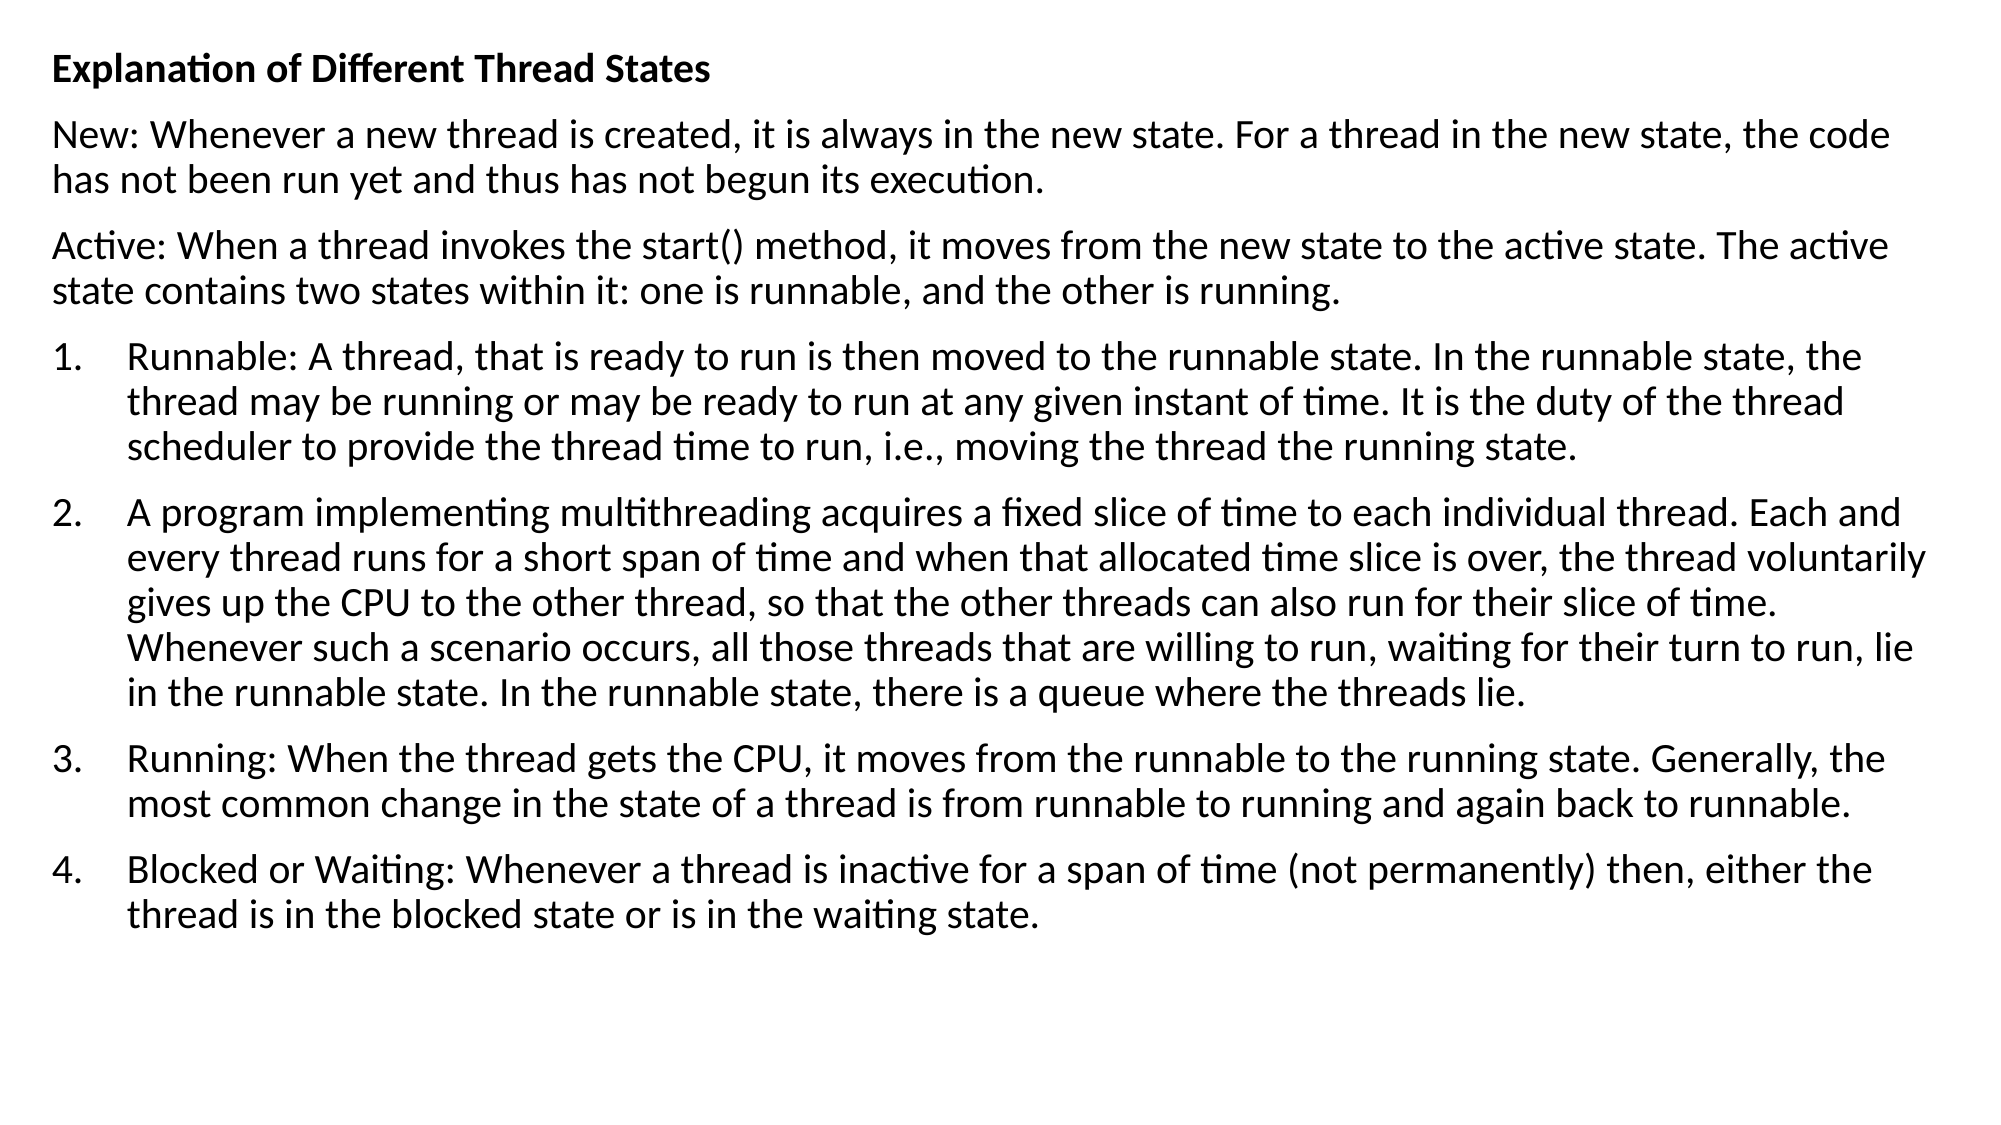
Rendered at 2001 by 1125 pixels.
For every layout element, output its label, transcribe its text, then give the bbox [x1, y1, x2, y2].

list Explanation of Different Thread States New: Whenever a new thread is created, it is always in the new state. For a thread in the new state, the code has not been run yet and thus has not begun its execution. Active: When a thread invokes the start() method, it moves from the new state to the active state. The active state contains two states within it: one is runnable, and the other is running. Runnable: A thread, that is ready to run is then moved to the runnable state. In the runnable state, the thread may be running or may be ready to run at any given instant of time. It is the duty of the thread scheduler to provide the thread time to run, i.e., moving the thread the running state. A program implementing multithreading acquires a fixed slice of time to each individual thread. Each and every thread runs for a short span of time and when that allocated time slice is over, the thread voluntarily gives up the CPU to the other thread, so that the other threads can also run for their slice of time. Whenever such a scenario occurs, all those threads that are willing to run, waiting for their turn to run, lie in the runnable state. In the runnable state, there is a queue where the threads lie. Running: When the thread gets the CPU, it moves from the runnable to the running state. Generally, the most common change in the state of a thread is from runnable to running and again back to runnable. Blocked or Waiting: Whenever a thread is inactive for a span of time (not permanently) then, either the thread is in the blocked state or is in the waiting state. [36, 39, 1963, 1070]
